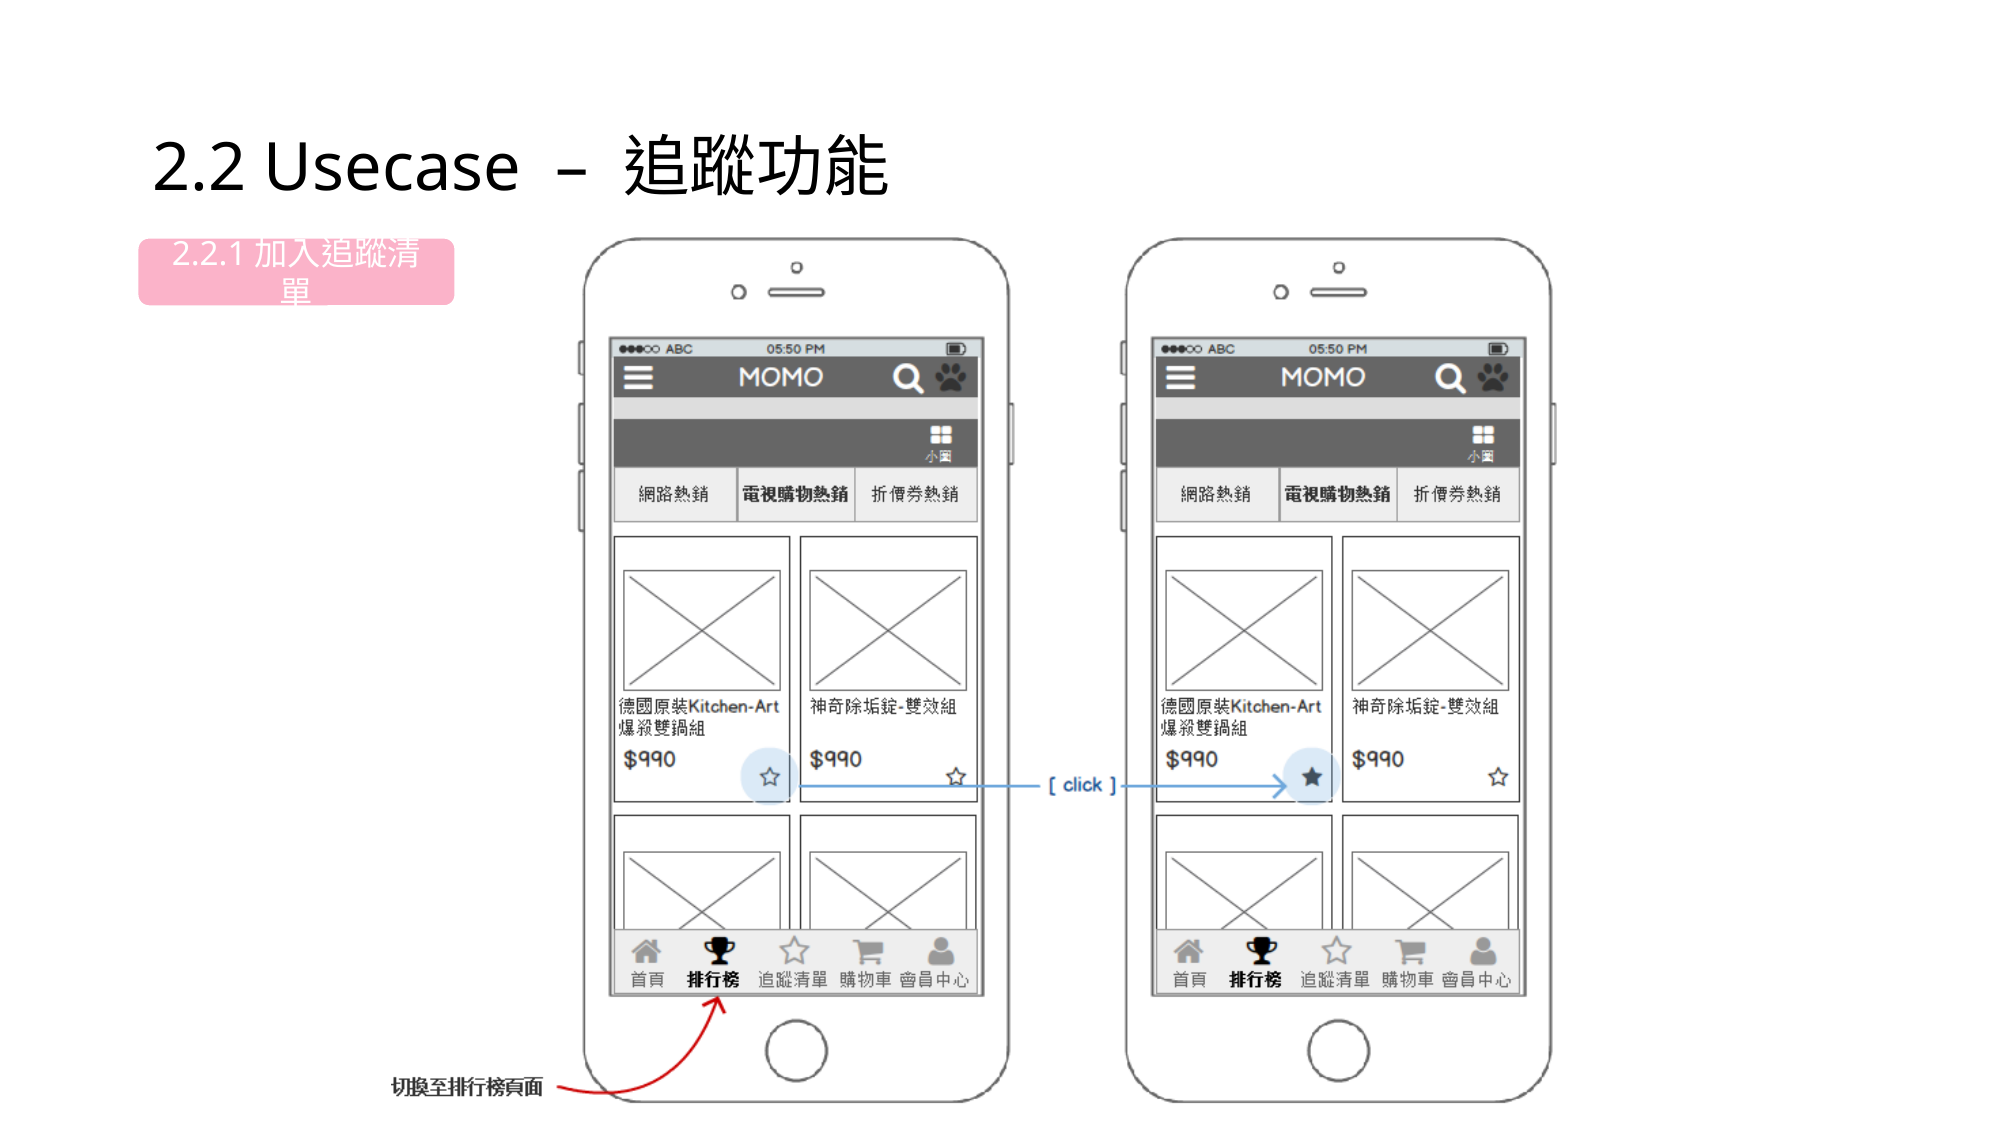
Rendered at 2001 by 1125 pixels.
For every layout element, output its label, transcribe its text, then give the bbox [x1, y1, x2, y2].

picture [391, 237, 1576, 1114]
text_box 2.2.1加入追蹤清單 [136, 236, 448, 308]
title 2.2 Usecase – 追蹤功能 [137, 59, 1863, 278]
